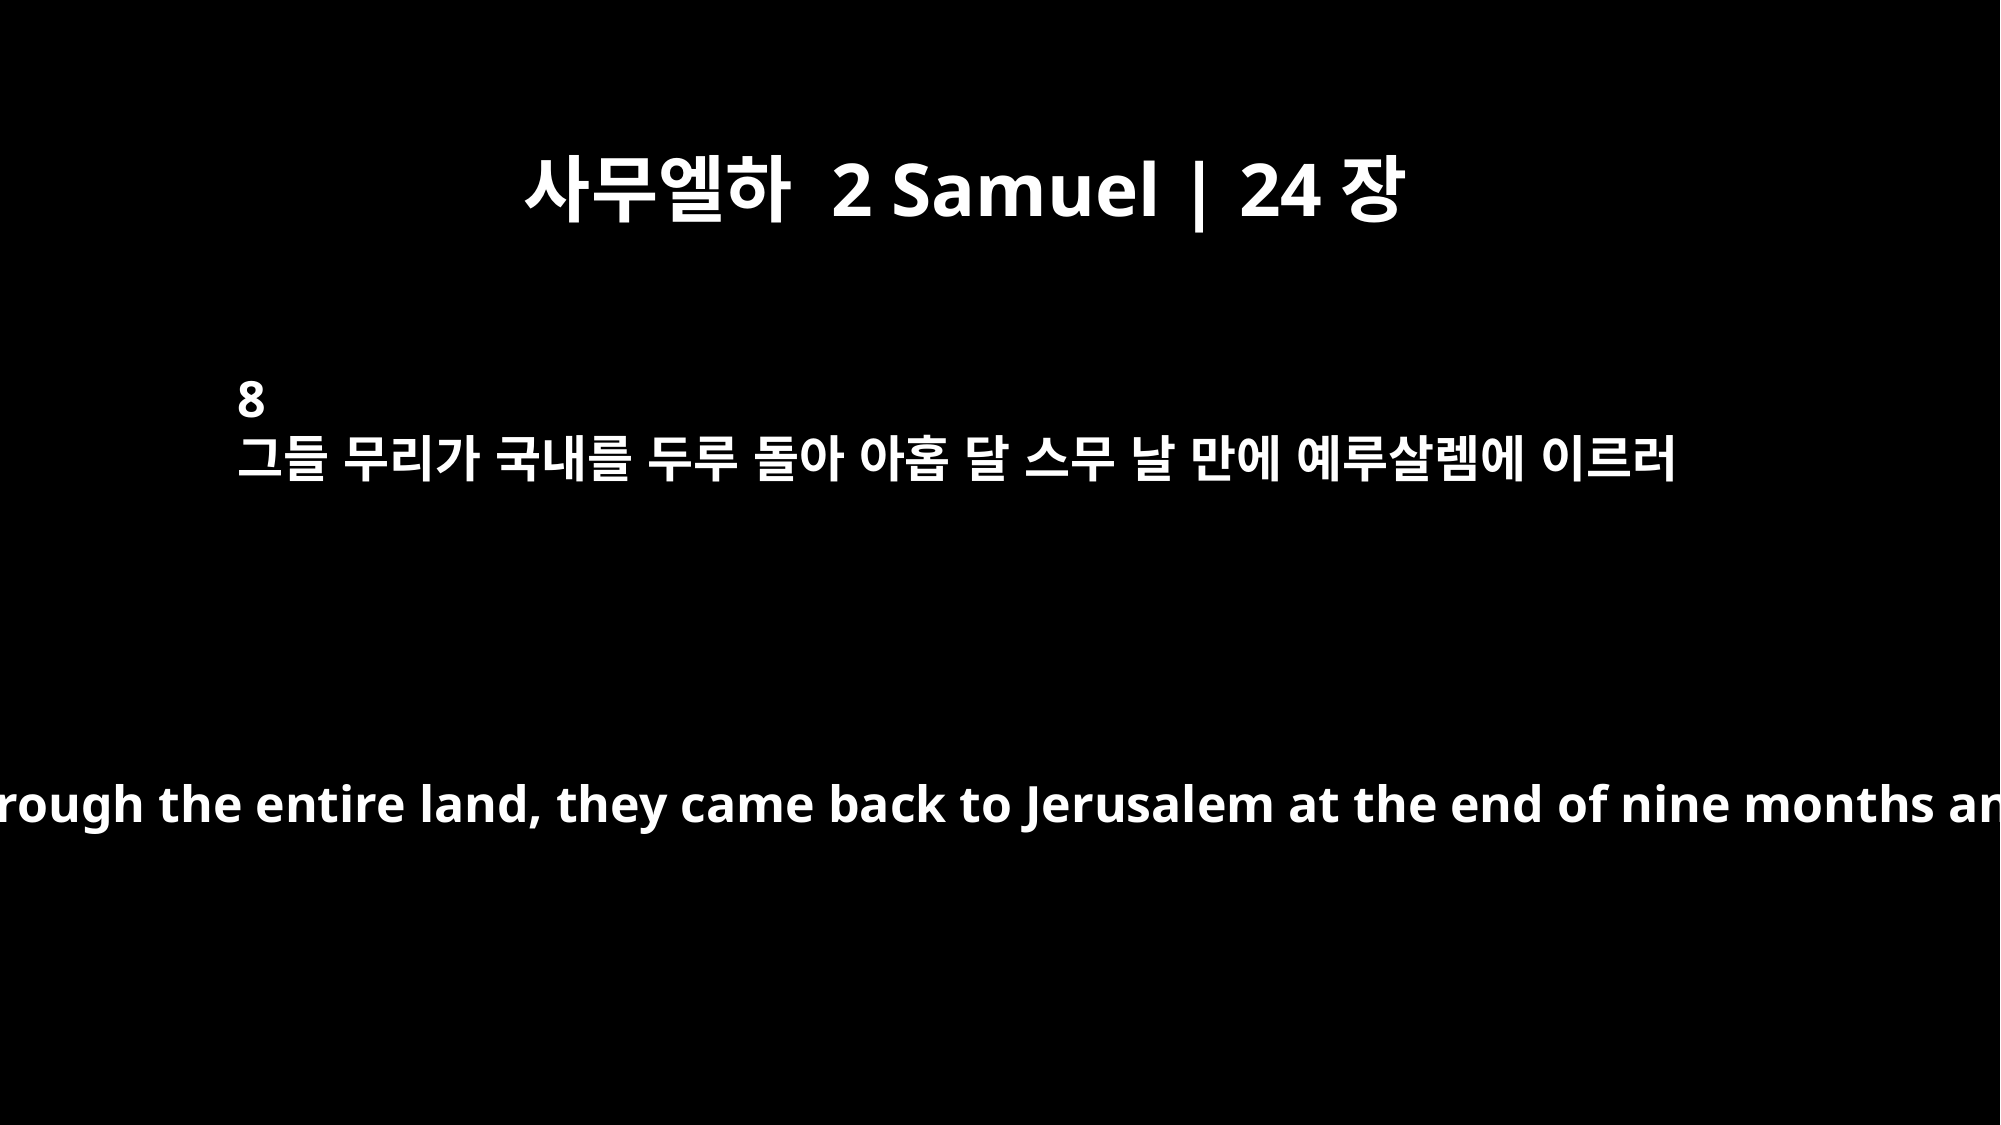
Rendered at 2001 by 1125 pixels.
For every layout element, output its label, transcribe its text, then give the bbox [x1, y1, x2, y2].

text_box 8 그들 무리가 국내를 두루 돌아 아홉 달 스무 날 만에 예루살렘에 이르러 [222, 359, 1695, 495]
text_box After they had gone through the entire land, they came back to Jerusalem at the end of nine months and twenty days. [0, 764, 2000, 840]
text_box 사무엘하 2 Samuel | 24장 [509, 136, 1423, 239]
